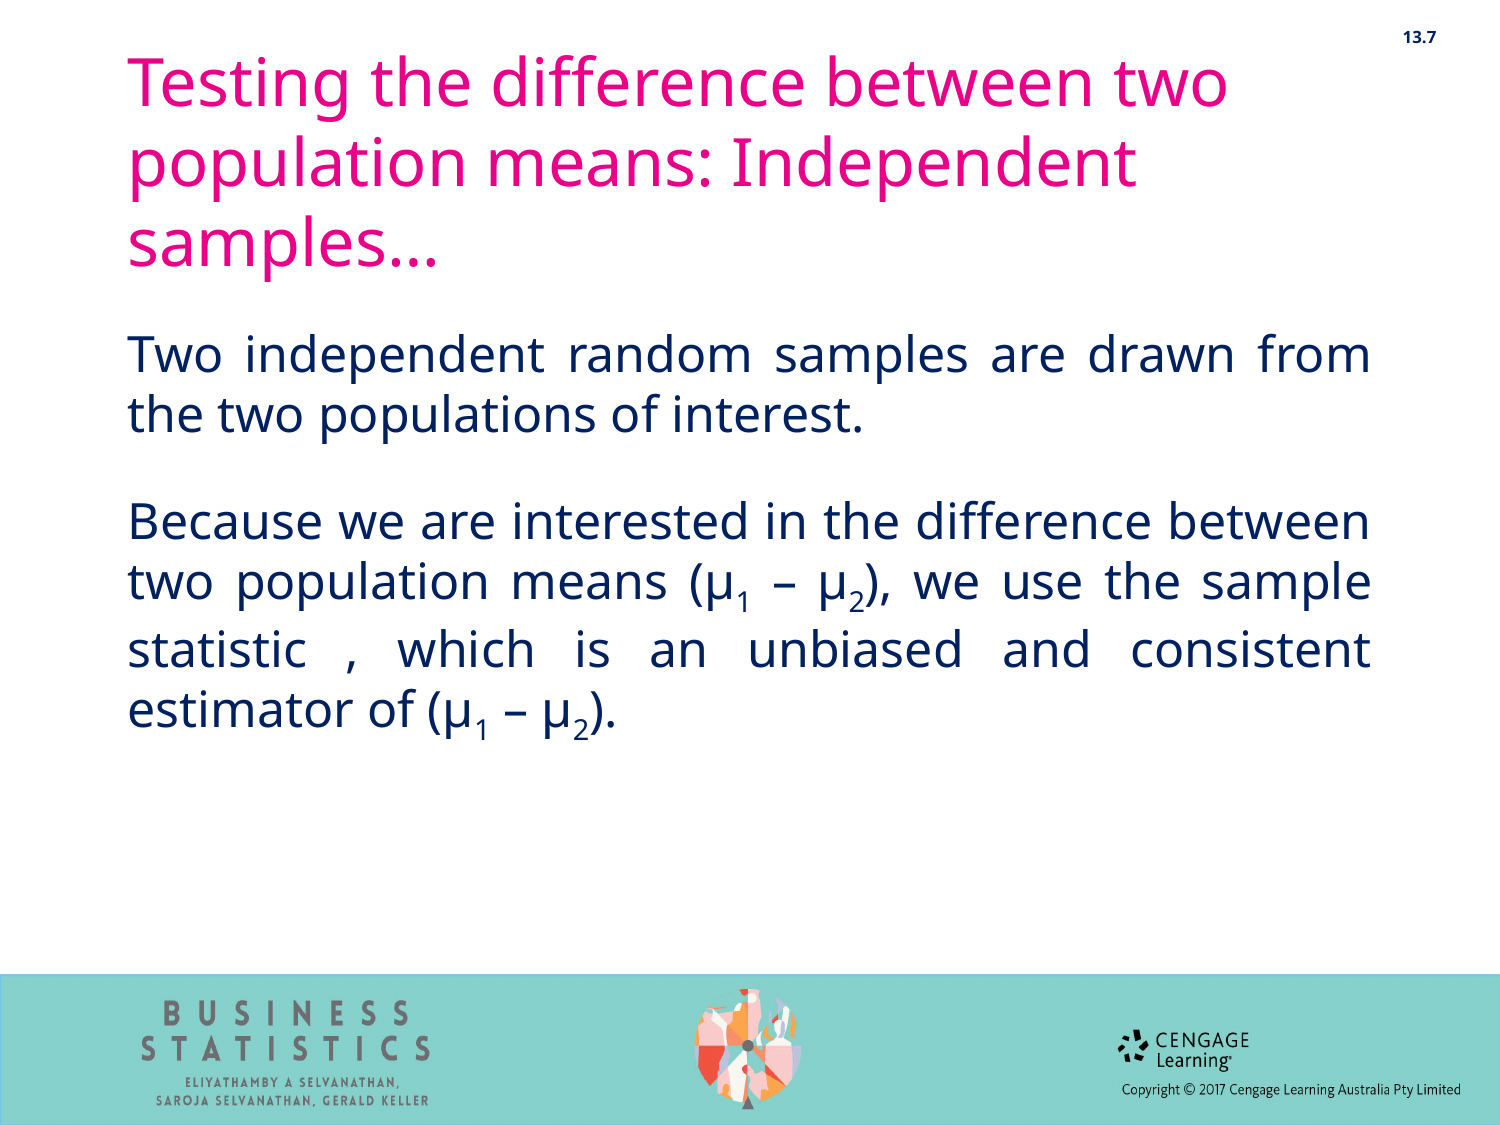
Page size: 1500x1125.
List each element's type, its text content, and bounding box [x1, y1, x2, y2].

title Testing the difference between two population means: Independent samples… [112, 66, 1459, 254]
picture [0, 0, 1500, 1125]
text_box 13.7 [1387, 0, 1500, 60]
